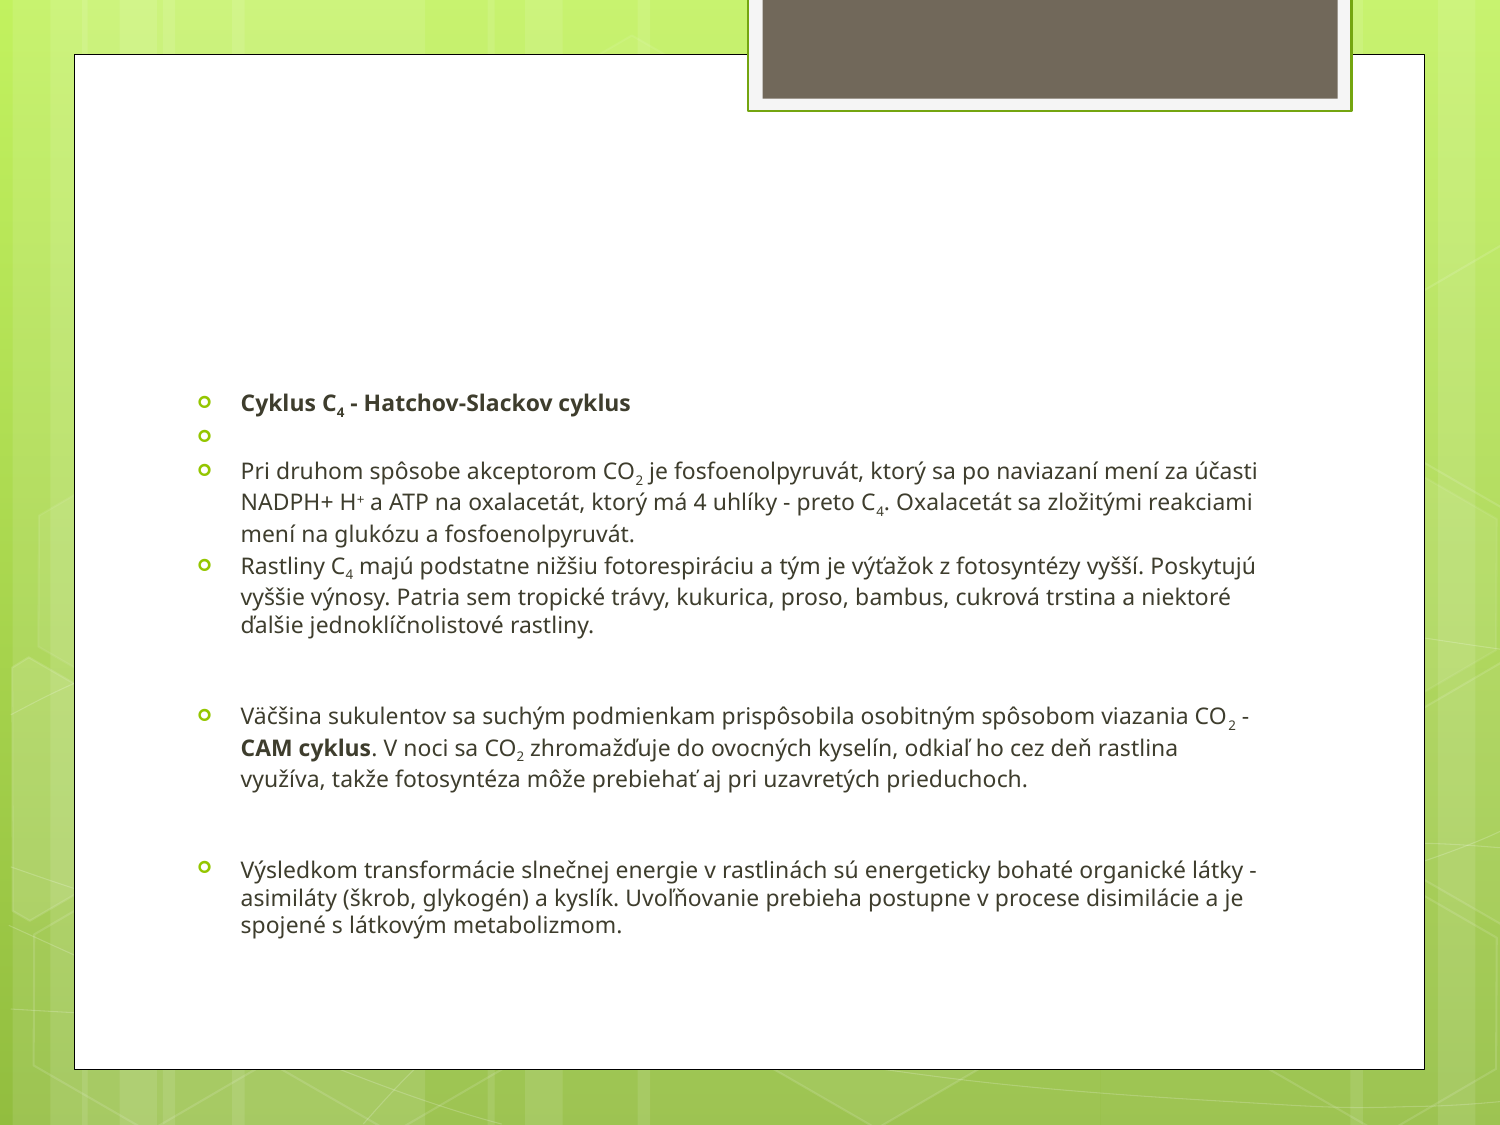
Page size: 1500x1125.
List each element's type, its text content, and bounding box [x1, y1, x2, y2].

list Cyklus C4 - Hatchov-Slackov cyklus Pri druhom spôsobe akceptorom CO2 je fosfoenolpyruvát, ktorý sa po naviazaní mení za účasti NADPH+ H+ a ATP na oxalacetát, ktorý má 4 uhlíky - preto C4. Oxalacetát sa zložitými reakciami mení na glukózu a fosfoenolpyruvát. Rastliny C4 majú podstatne nižšiu fotorespiráciu a tým je výťažok z fotosyntézy vyšší. Poskytujú vyššie výnosy. Patria sem tropické trávy, kukurica, proso, bambus, cukrová trstina a niektoré ďalšie jednoklíčnolistové rastliny. Väčšina sukulentov sa suchým podmienkam prispôsobila osobitným spôsobom viazania CO2 - CAM cyklus. V noci sa CO2 zhromažďuje do ovocných kyselín, odkiaľ ho cez deň rastlina využíva, takže fotosyntéza môže prebiehať aj pri uzavretých prieduchoch. Výsledkom transformácie slnečnej energie v rastlinách sú energeticky bohaté organické látky - asimiláty (škrob, glykogén) a kyslík. Uvoľňovanie prebieha postupne v procese disimilácie a je spojené s látkovým metabolizmom. [171, 381, 1283, 957]
